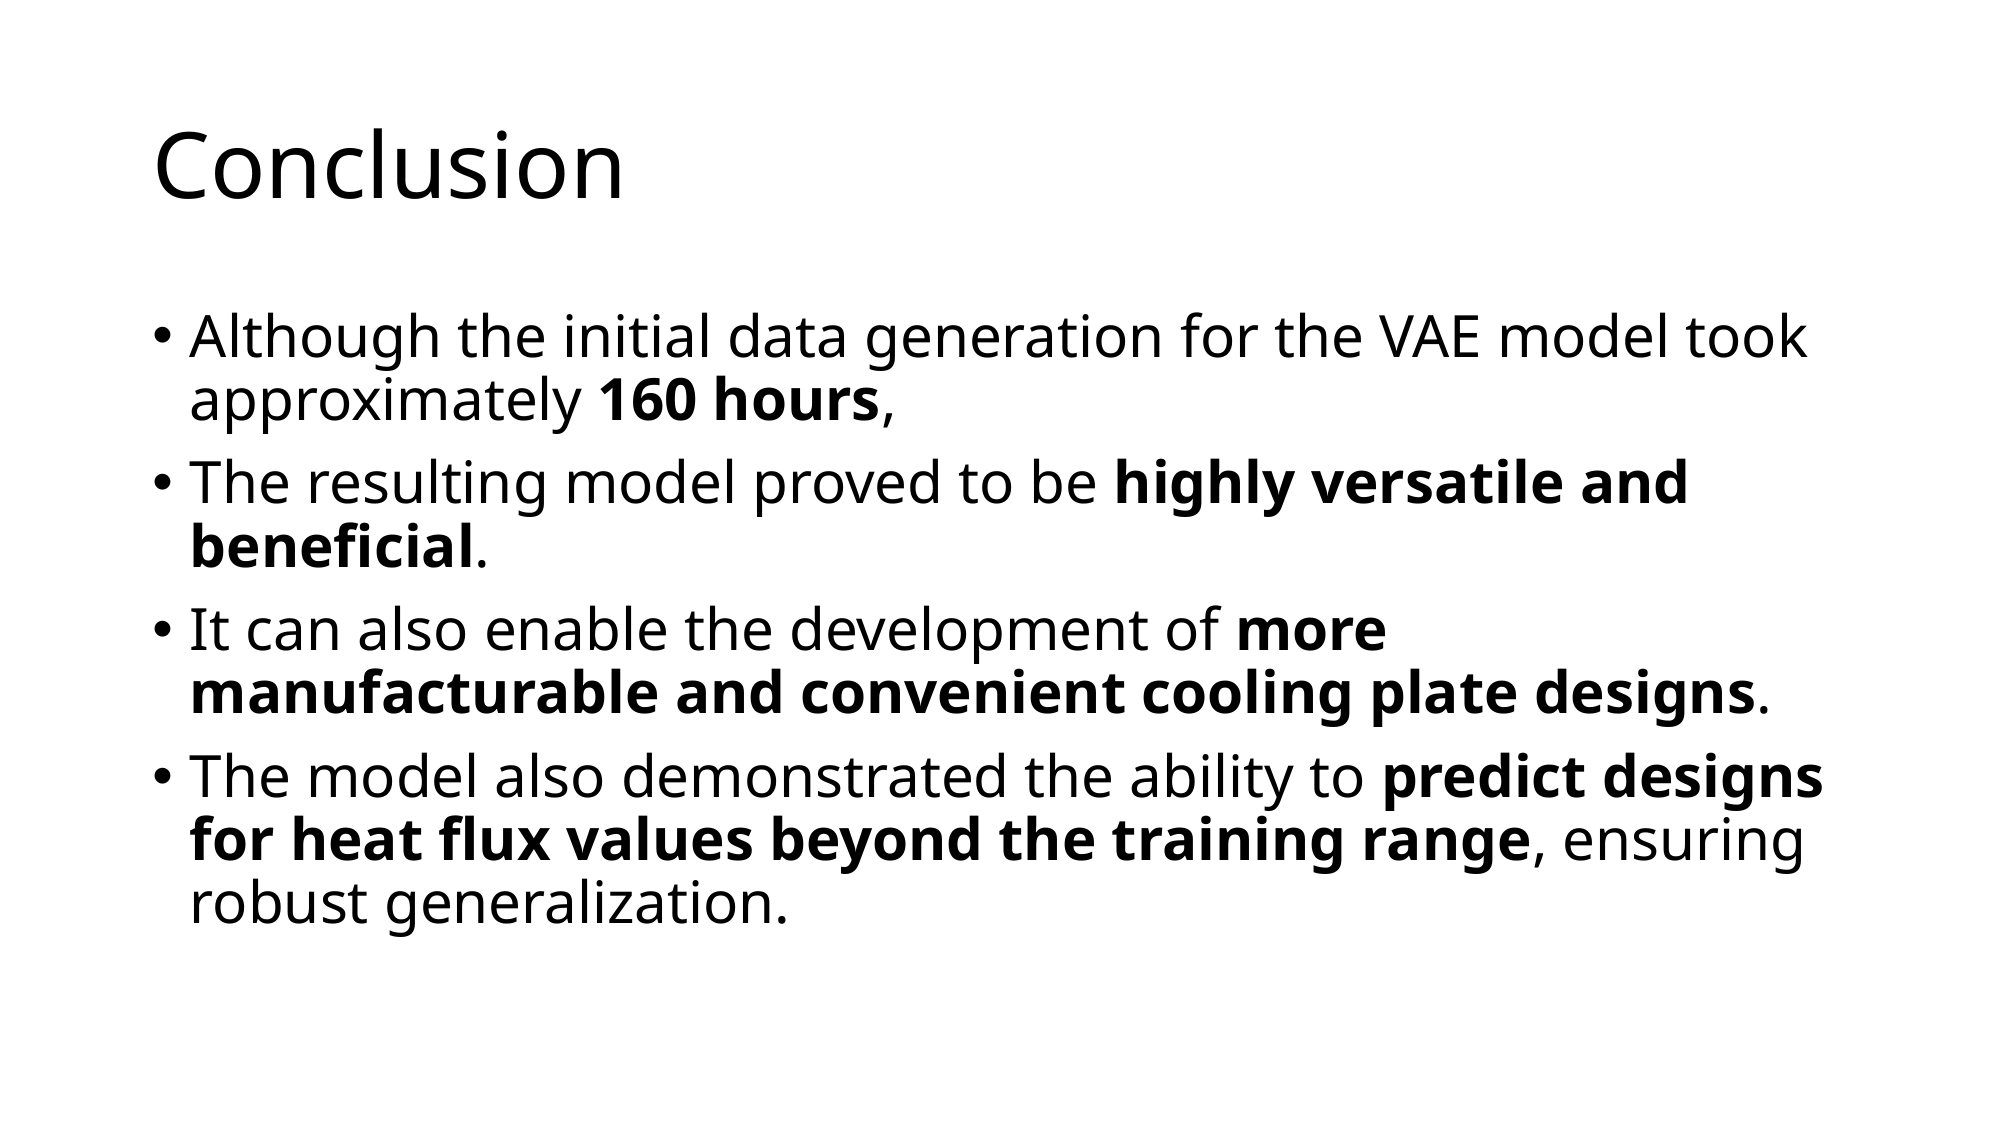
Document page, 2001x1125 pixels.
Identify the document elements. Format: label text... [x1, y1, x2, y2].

list Although the initial data generation for the VAE model took approximately 160 hours, The resulting model proved to be highly versatile and beneficial. It can also enable the development of more manufacturable and convenient cooling plate designs. The model also demonstrated the ability to predict designs for heat flux values beyond the training range, ensuring robust generalization. [137, 299, 1863, 1014]
title Conclusion [137, 59, 1863, 278]
